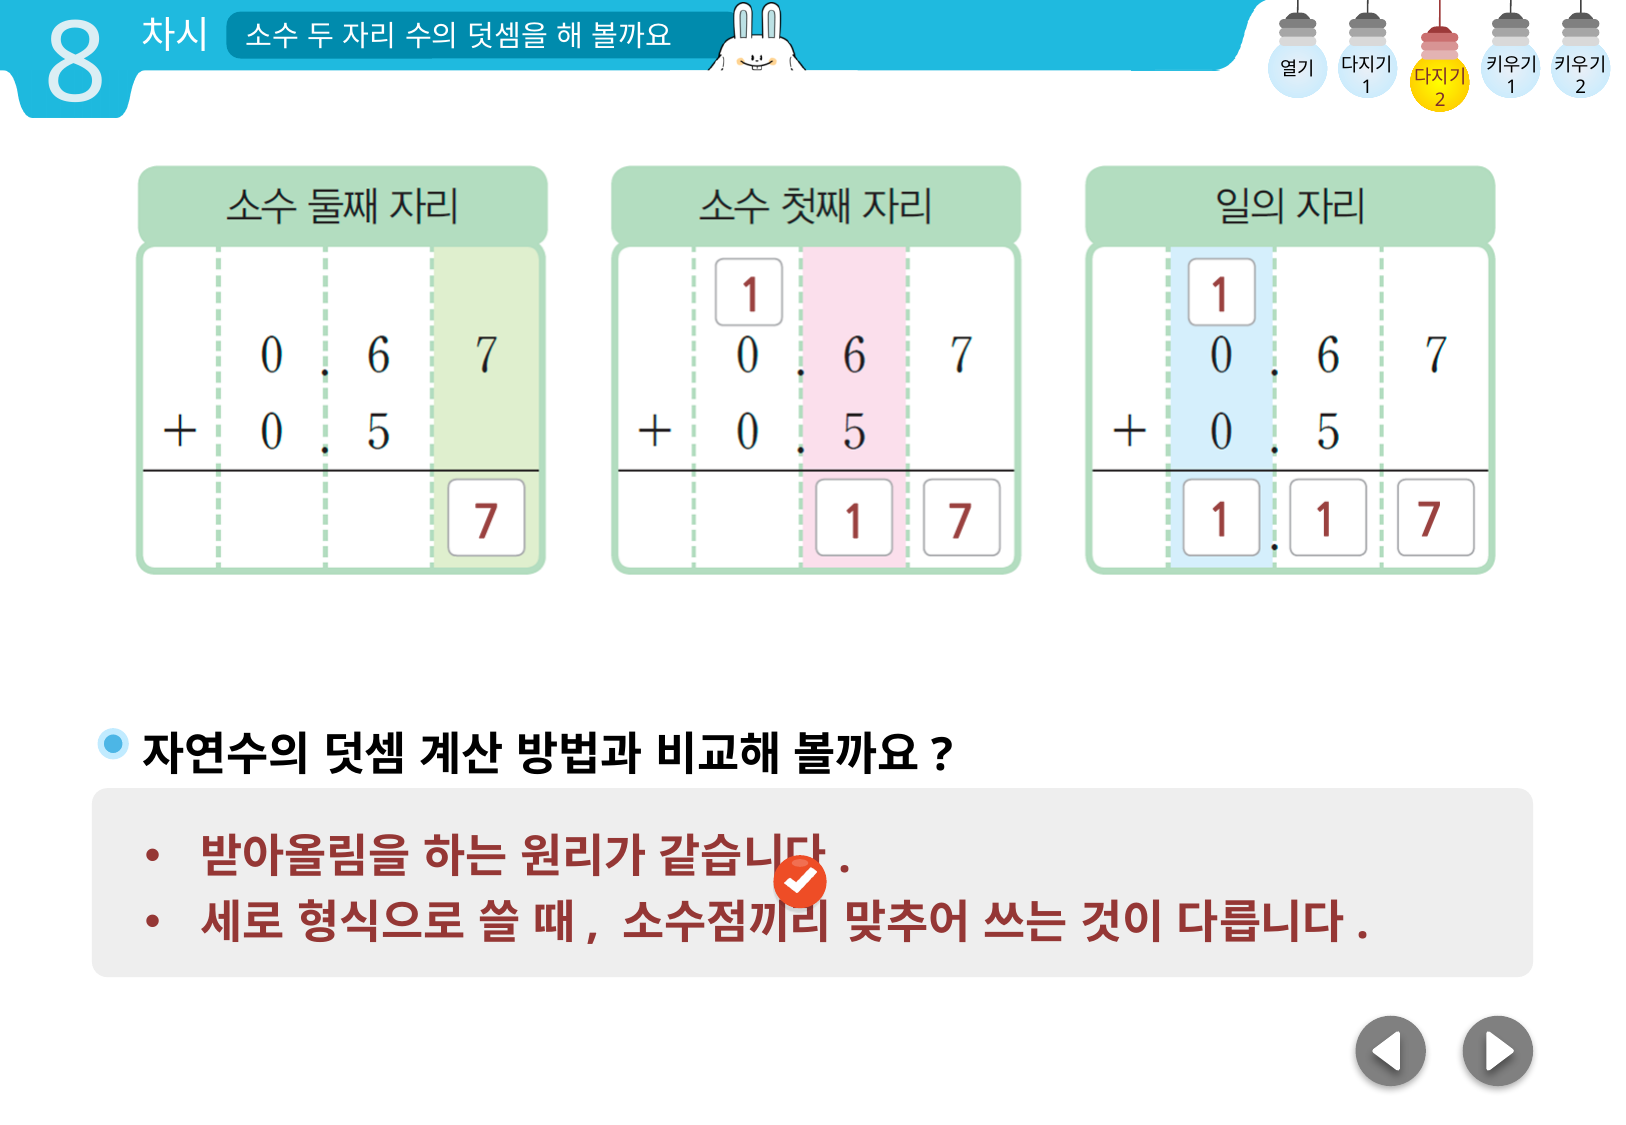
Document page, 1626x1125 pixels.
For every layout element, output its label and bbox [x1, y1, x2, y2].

text_box [1355, 1015, 1534, 1087]
text_box [1131, 0, 1623, 119]
text_box [773, 854, 827, 909]
text_box [91, 705, 1534, 978]
picture [113, 152, 1512, 591]
picture [706, 2, 807, 70]
picture [58, 70, 92, 94]
picture [3, 70, 145, 118]
